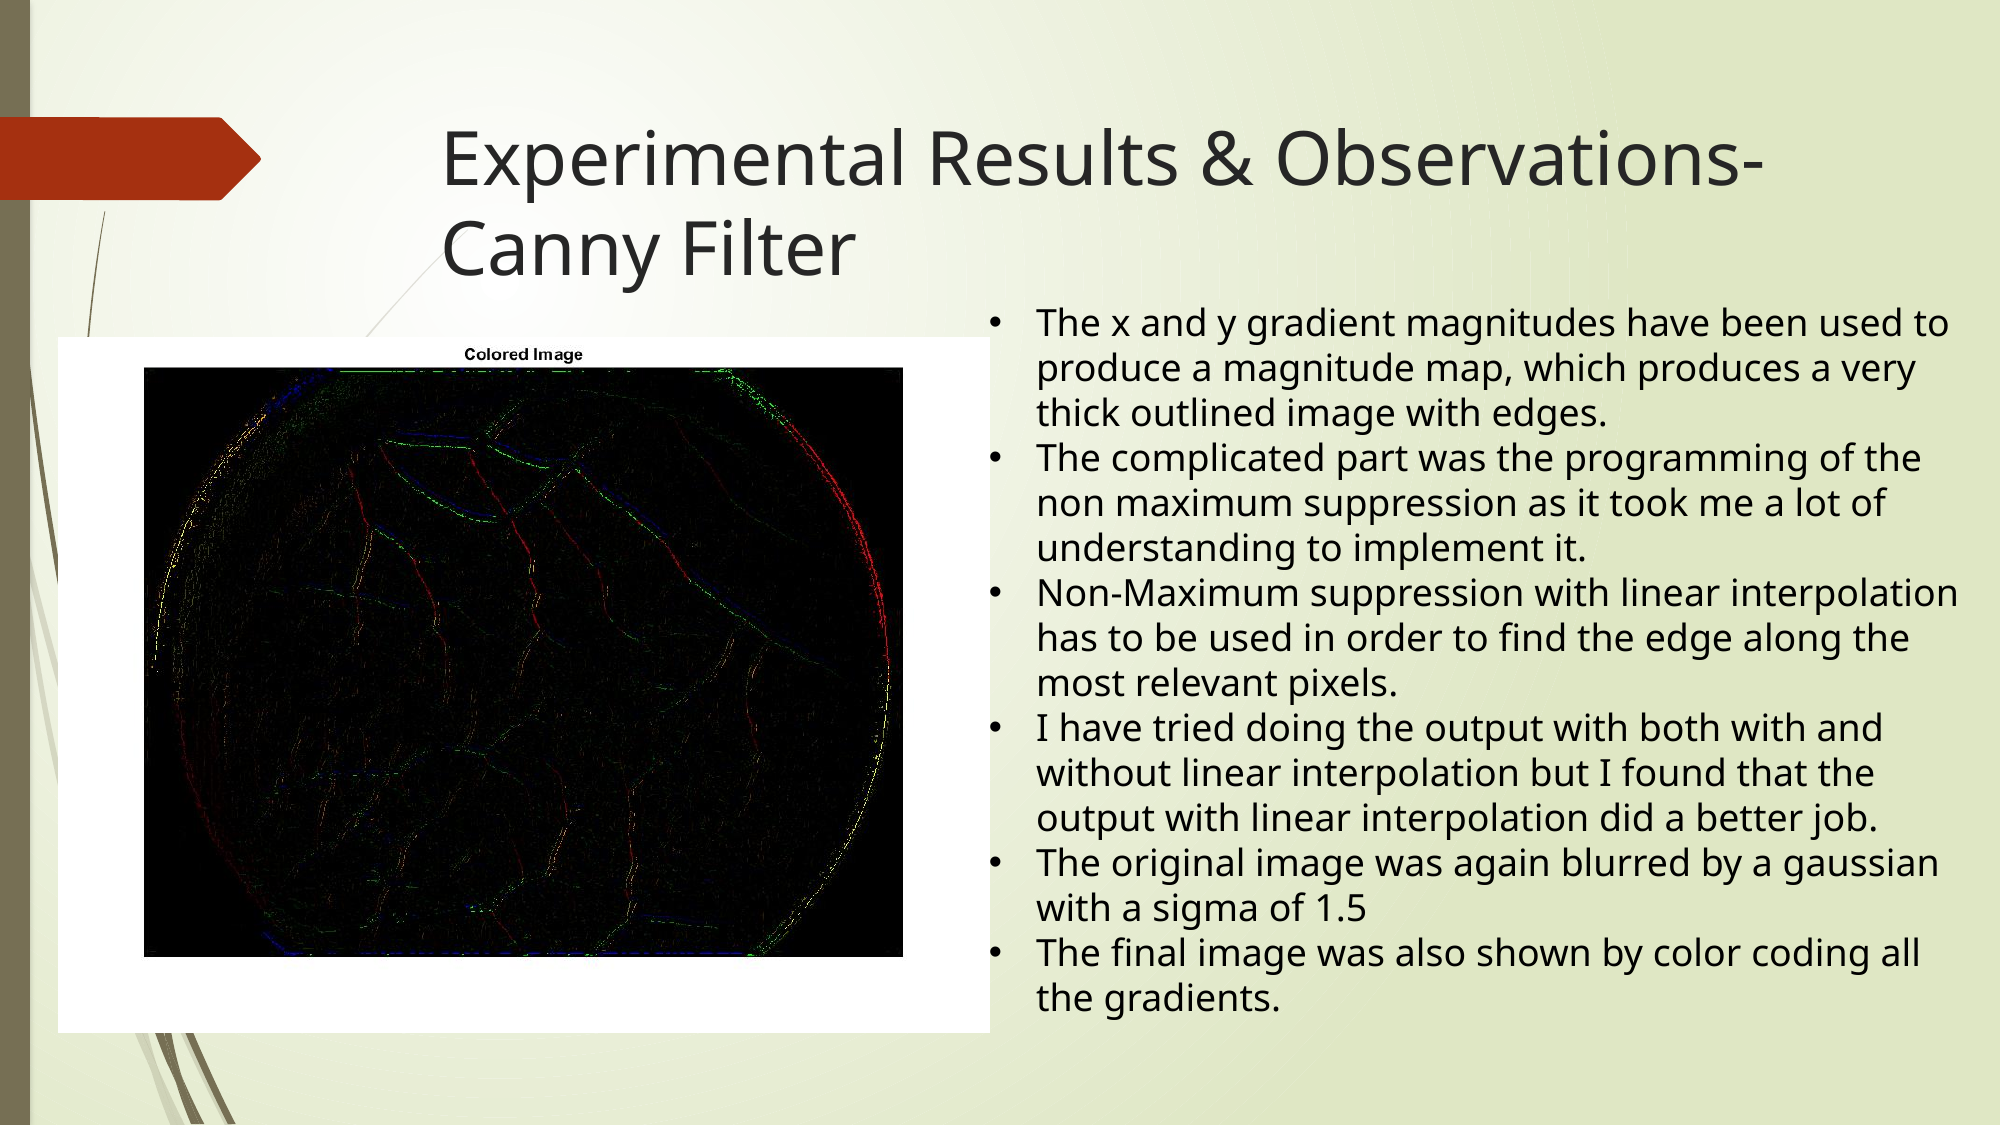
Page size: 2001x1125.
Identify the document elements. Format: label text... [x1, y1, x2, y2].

text_box The x and y gradient magnitudes have been used to produce a magnitude map, which produces a very thick outlined image with edges. The complicated part was the programming of the non maximum suppression as it took me a lot of understanding to implement it. Non-Maximum suppression with linear interpolation has to be used in order to find the edge along the most relevant pixels. I have tried doing the output with both with and without linear interpolation but I found that the output with linear interpolation did a better job. The original image was again blurred by a gaussian with a sigma of 1.5 The final image was also shown by color coding all the gradients. [974, 291, 1977, 1072]
title Experimental Results & Observations-Canny Filter [425, 102, 1888, 313]
picture [57, 337, 991, 1034]
